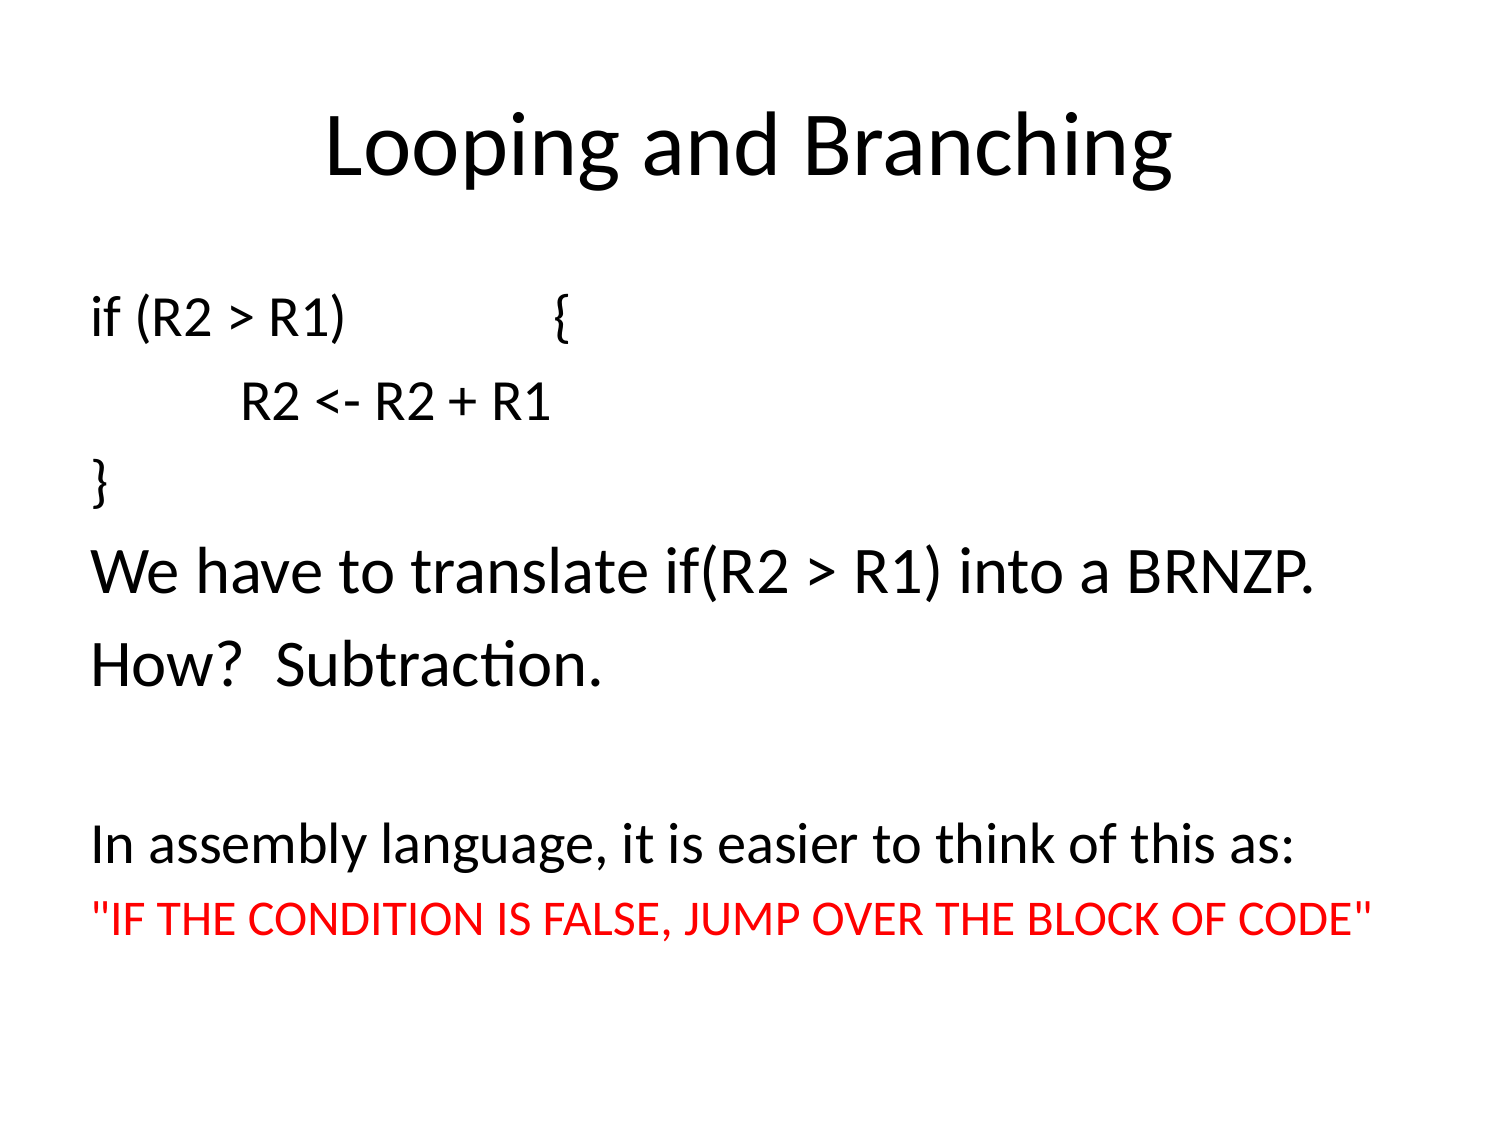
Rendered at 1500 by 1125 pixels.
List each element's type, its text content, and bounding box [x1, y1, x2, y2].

title Looping and Branching [75, 45, 1425, 233]
list if (R2 > R1) { R2 <- R2 + R1 } We have to translate if(R2 > R1) into a BRNZP. How? Subtraction. In assembly language, it is easier to think of this as: "IF THE CONDITION IS FALSE, JUMP OVER THE BLOCK OF CODE" [75, 262, 1413, 1005]
